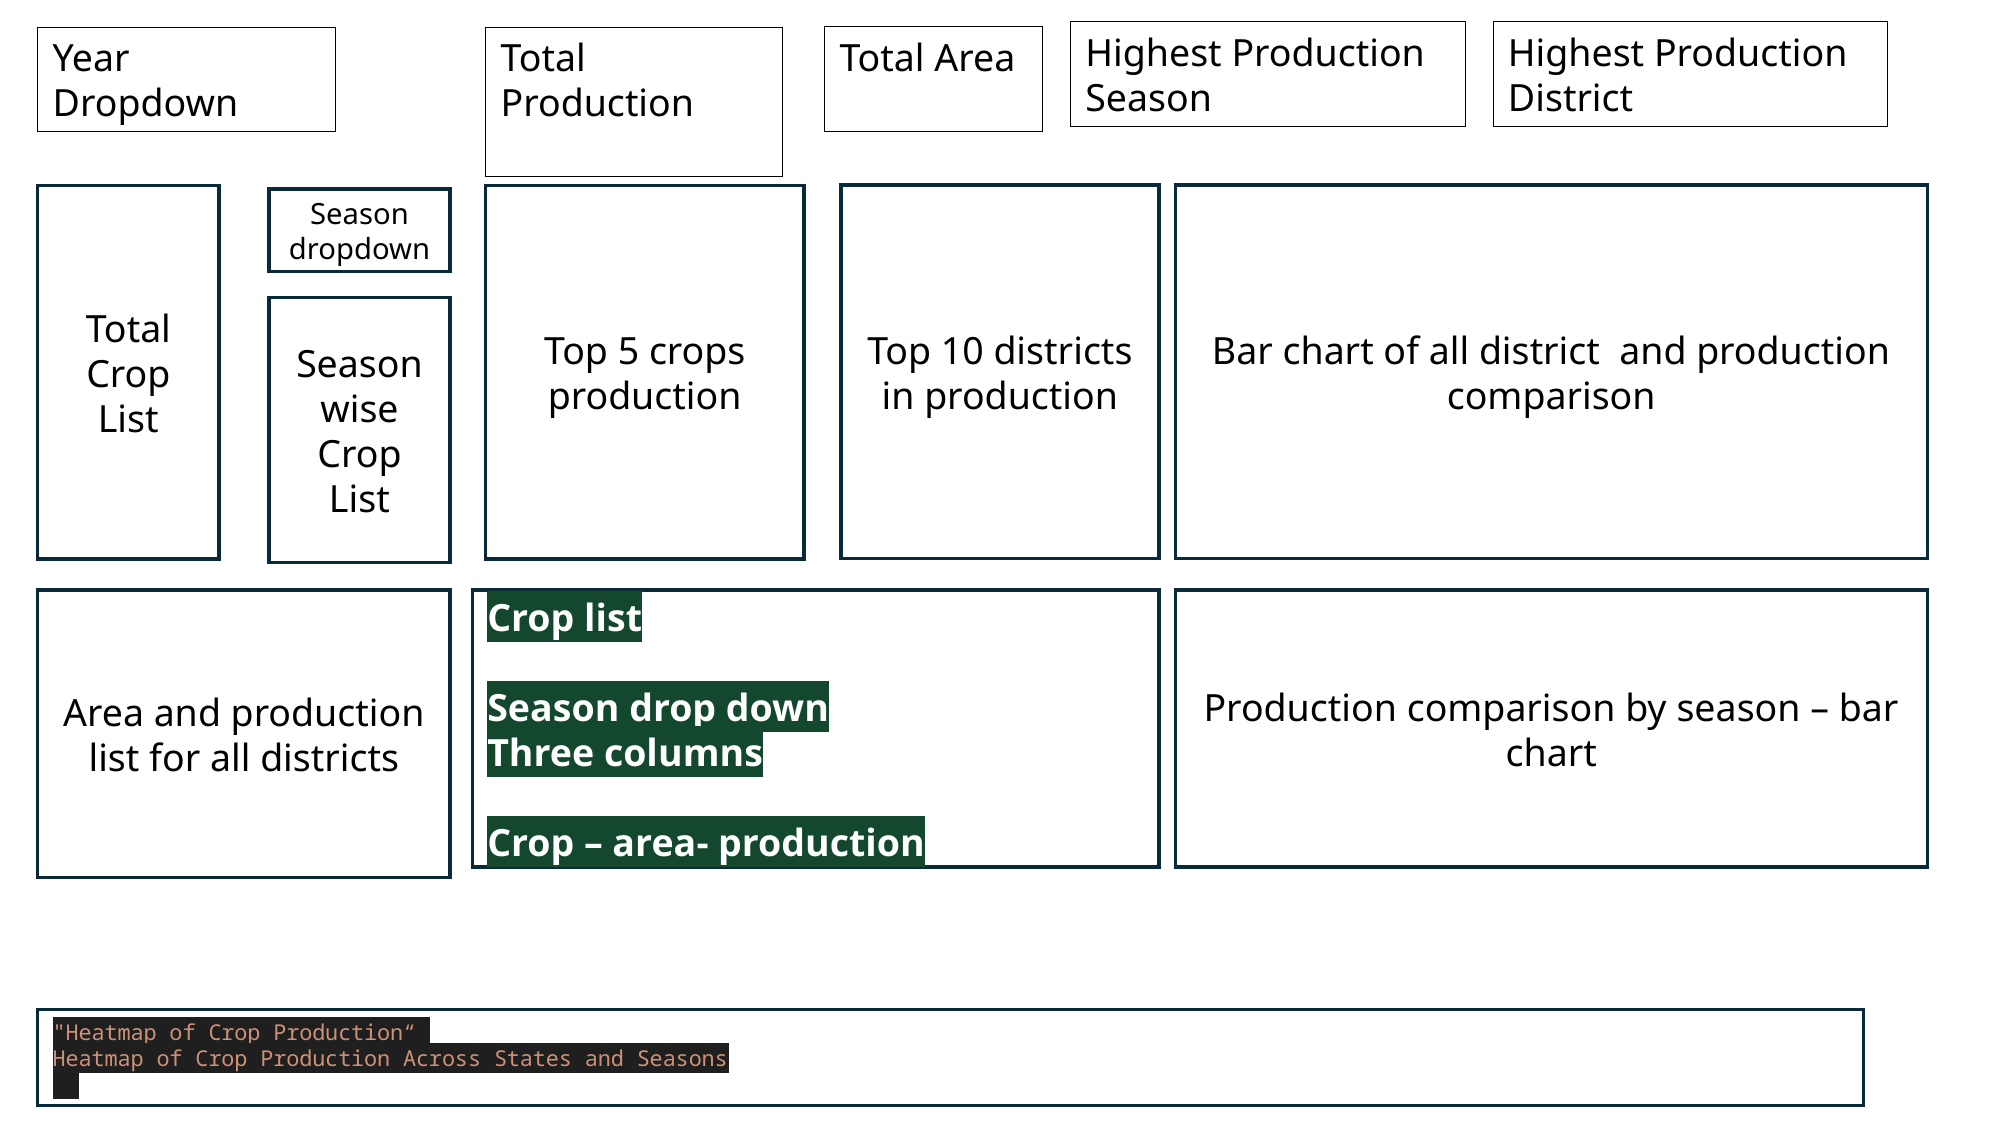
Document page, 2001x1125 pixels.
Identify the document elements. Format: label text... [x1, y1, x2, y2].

text_box Year Dropdown [37, 27, 336, 132]
text_box Season dropdown [267, 187, 452, 273]
text_box Highest Production Season [1070, 21, 1466, 127]
text_box Highest Production District [1493, 21, 1888, 127]
text_box Top 10 districts in production [839, 183, 1161, 560]
text_box Crop list Season drop down Three columns Crop – area- production [471, 588, 1161, 869]
text_box Total Area [824, 26, 1043, 132]
text_box Area and production list for all districts [36, 588, 452, 879]
text_box Total Crop List [36, 184, 221, 561]
text_box Bar chart of all district and production comparison [1174, 183, 1929, 560]
text_box Season wise Crop List [267, 296, 452, 564]
text_box Top 5 crops production [484, 184, 806, 561]
text_box "Heatmap of Crop Production“ Heatmap of Crop Production Across States and Seasons [36, 1008, 1865, 1107]
text_box Total Production [485, 27, 783, 177]
text_box Production comparison by season – bar chart [1174, 588, 1929, 869]
